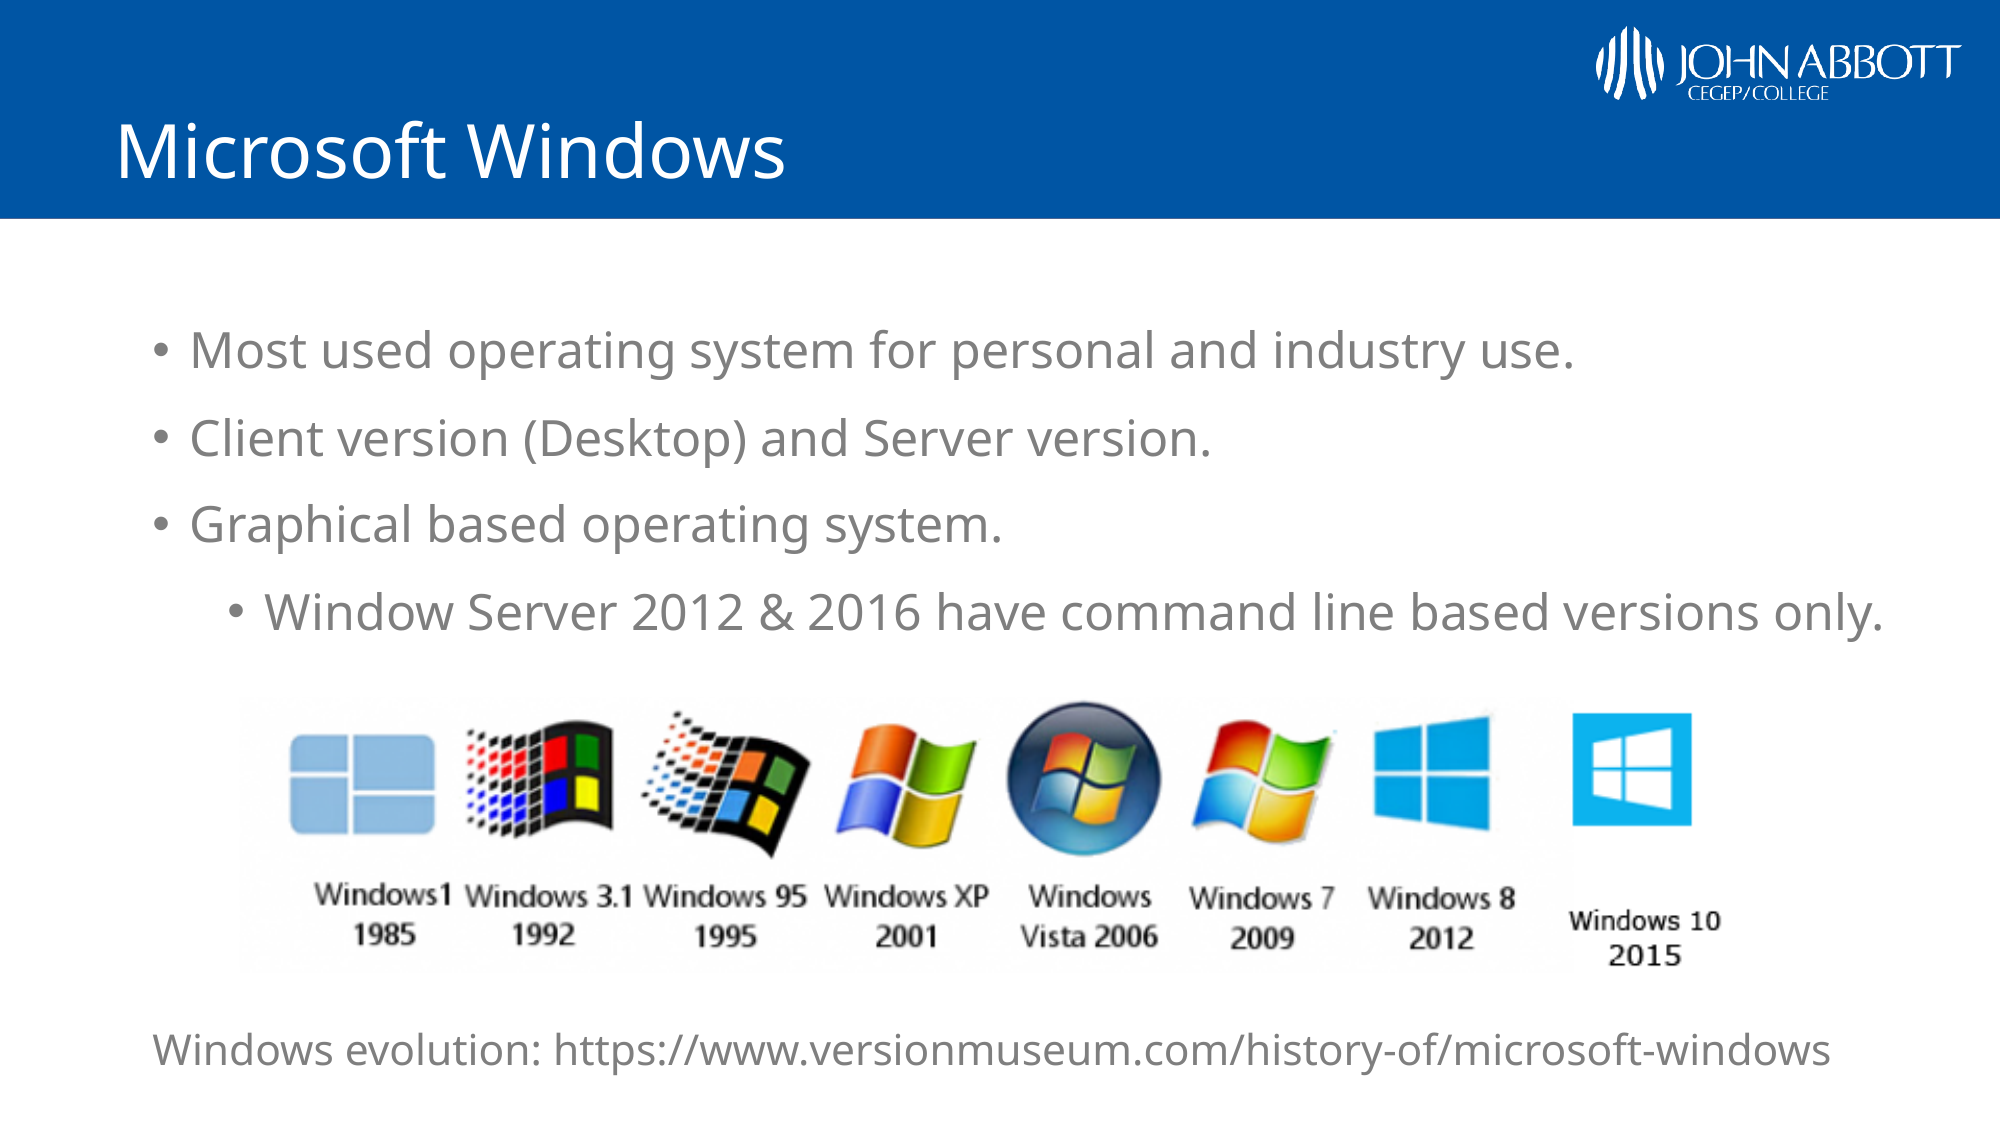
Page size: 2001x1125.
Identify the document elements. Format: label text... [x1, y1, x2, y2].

list Most used operating system for personal and industry use. Client version (Desktop) and Server version. Graphical based operating system. Window Server 2012 & 2016 have command line based versions only. [137, 299, 1930, 1093]
picture [239, 696, 1761, 973]
title Microsoft Windows [99, 0, 1863, 202]
text_box Windows evolution: https://www.versionmuseum.com/history-of/microsoft-windows [137, 1021, 1863, 1087]
picture [1863, 26, 1962, 100]
